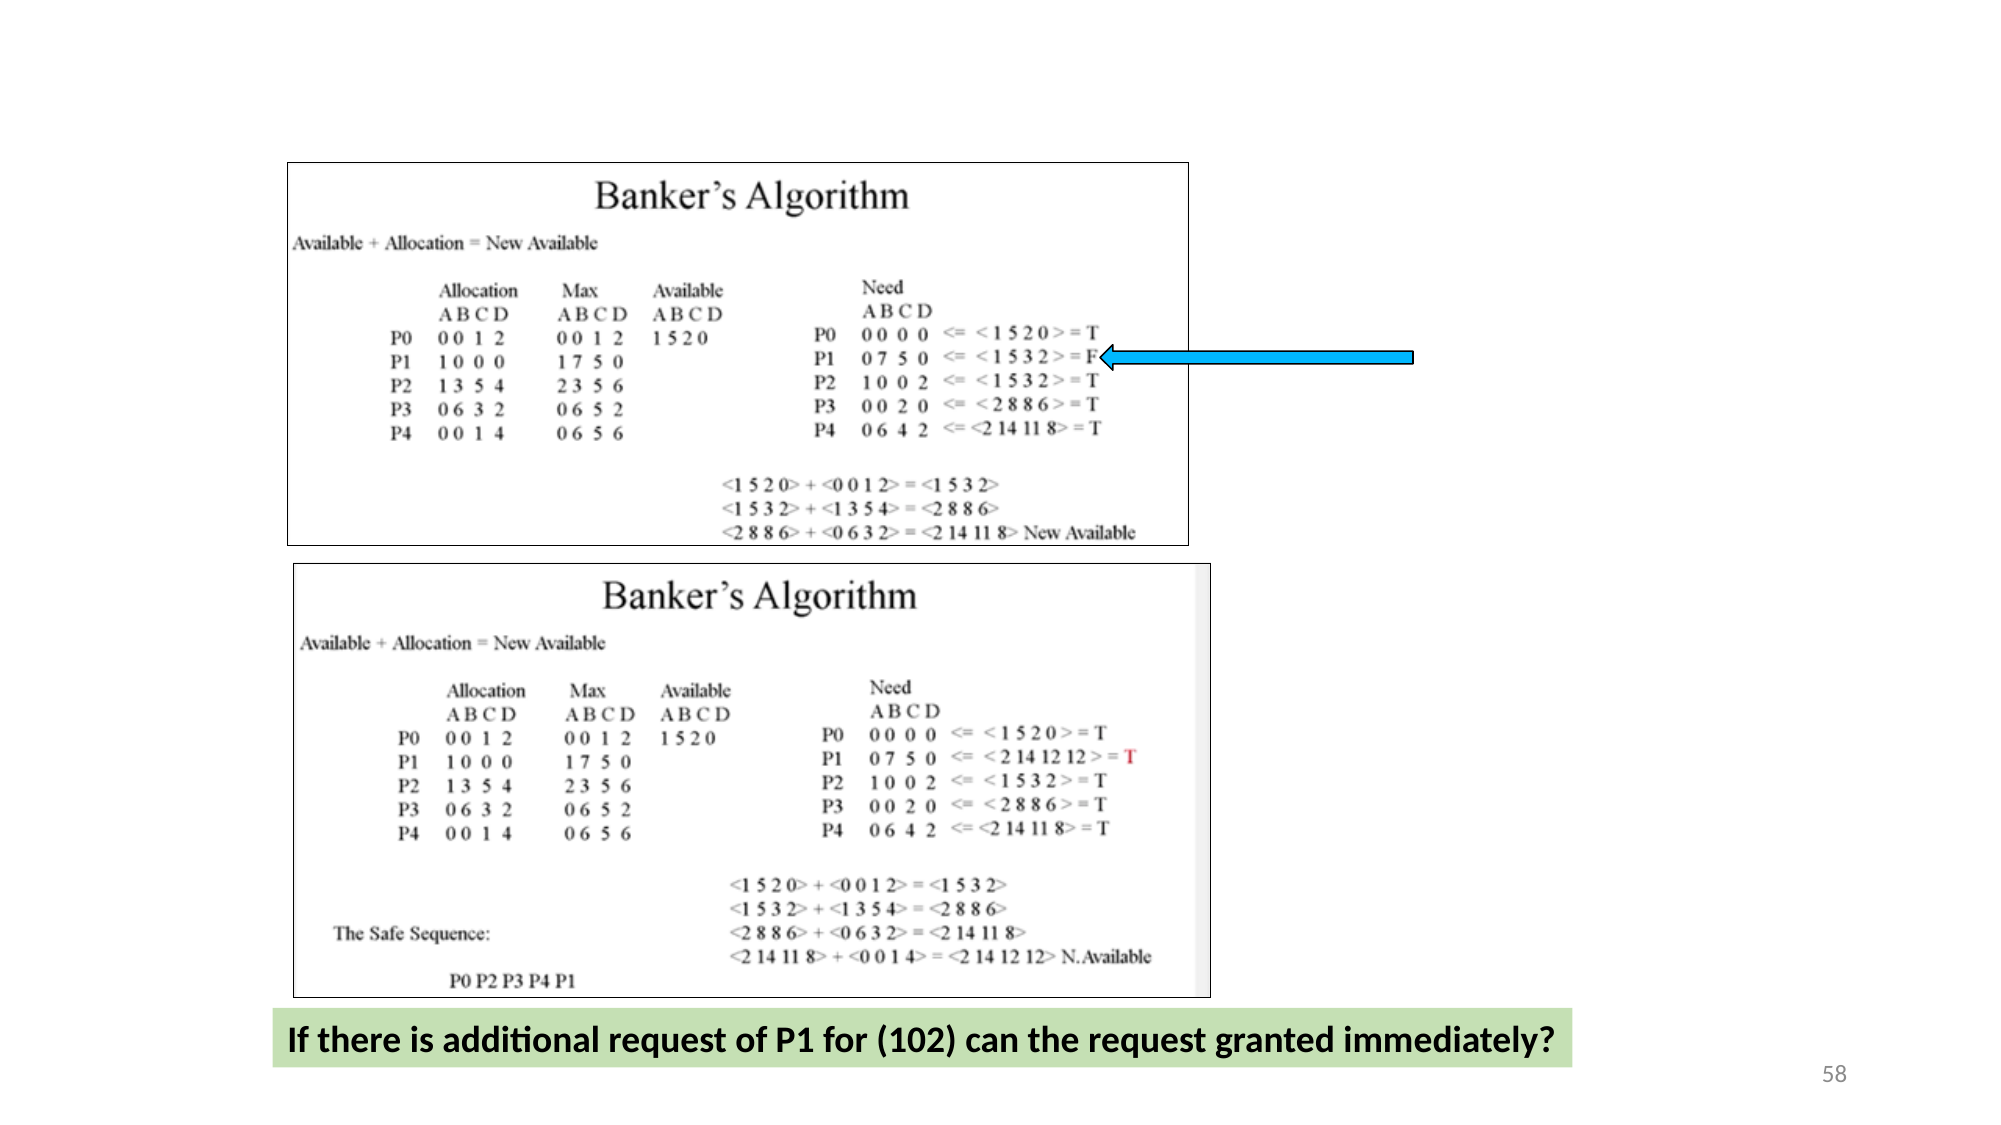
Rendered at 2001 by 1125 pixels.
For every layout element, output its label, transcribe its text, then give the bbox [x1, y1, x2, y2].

text_box If there is additional request of P1 for (102) can the request granted immediately? [272, 1007, 1573, 1068]
slide_number 58 [1412, 1042, 1863, 1103]
picture [293, 562, 1211, 998]
text_box [1189, 351, 1414, 364]
picture [287, 162, 1189, 546]
